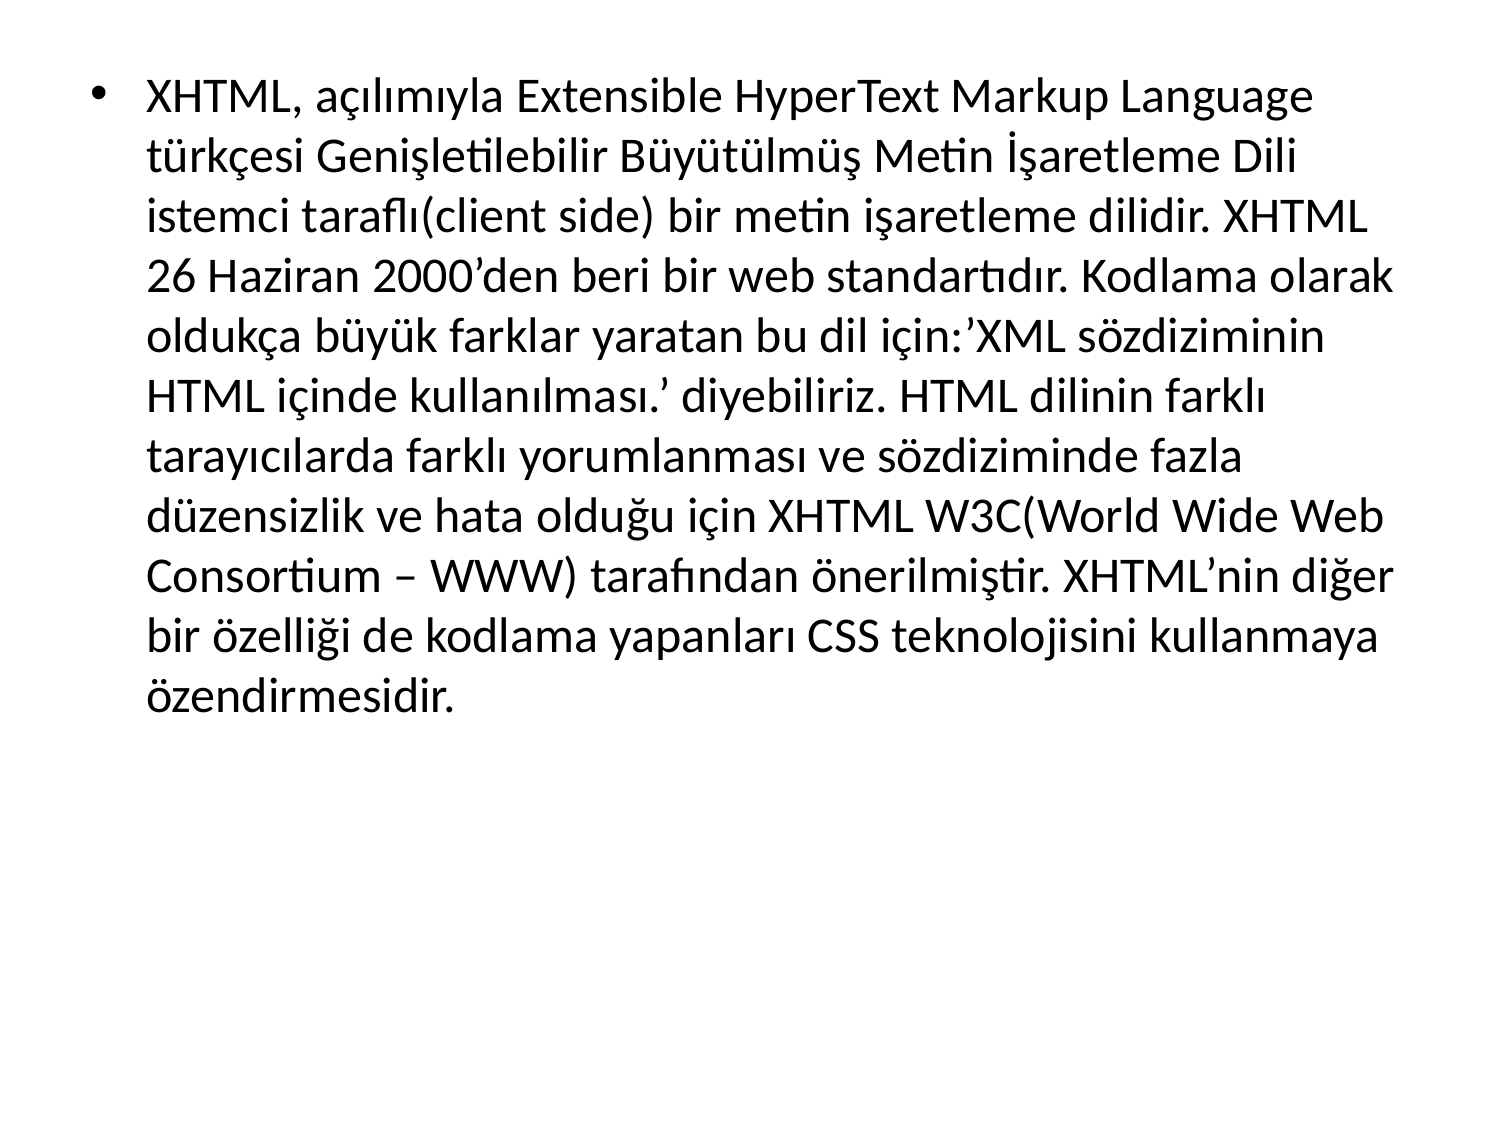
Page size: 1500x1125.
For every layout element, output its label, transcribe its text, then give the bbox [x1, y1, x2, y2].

list XHTML, açılımıyla Extensible HyperText Markup Language türkçesi Genişletilebilir Büyütülmüş Metin İşaretleme Dili istemci taraflı(client side) bir metin işaretleme dilidir. XHTML 26 Haziran 2000’den beri bir web standartıdır. Kodlama olarak oldukça büyük farklar yaratan bu dil için:’XML sözdiziminin HTML içinde kullanılması.’ diyebiliriz. HTML dilinin farklı tarayıcılarda farklı yorumlanması ve sözdiziminde fazla düzensizlik ve hata olduğu için XHTML W3C(World Wide Web Consortium – WWW) tarafından önerilmiştir. XHTML’nin diğer bir özelliği de kodlama yapanları CSS teknolojisini kullanmaya özendirmesidir. [75, 54, 1425, 1005]
